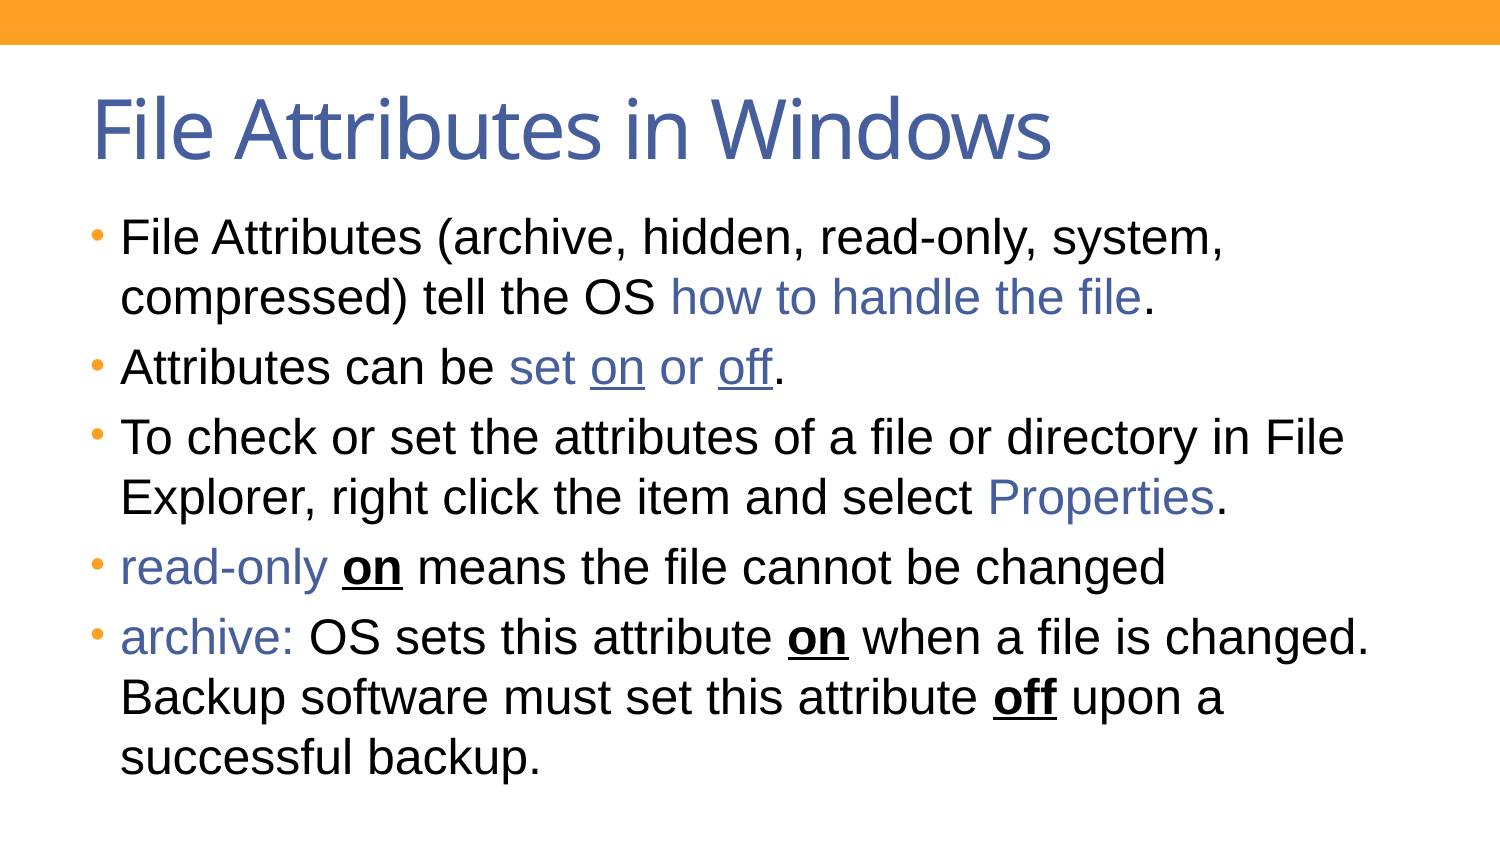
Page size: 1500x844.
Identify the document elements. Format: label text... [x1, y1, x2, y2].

list File Attributes (archive, hidden, read-only, system, compressed) tell the OS how to handle the file. Attributes can be set on or off. To check or set the attributes of a file or directory in File Explorer, right click the item and select Properties. read-only on means the file cannot be changed archive: OS sets this attribute on when a file is changed. Backup software must set this attribute off upon a successful backup. [75, 196, 1436, 824]
title File Attributes in Windows [75, 65, 1425, 188]
